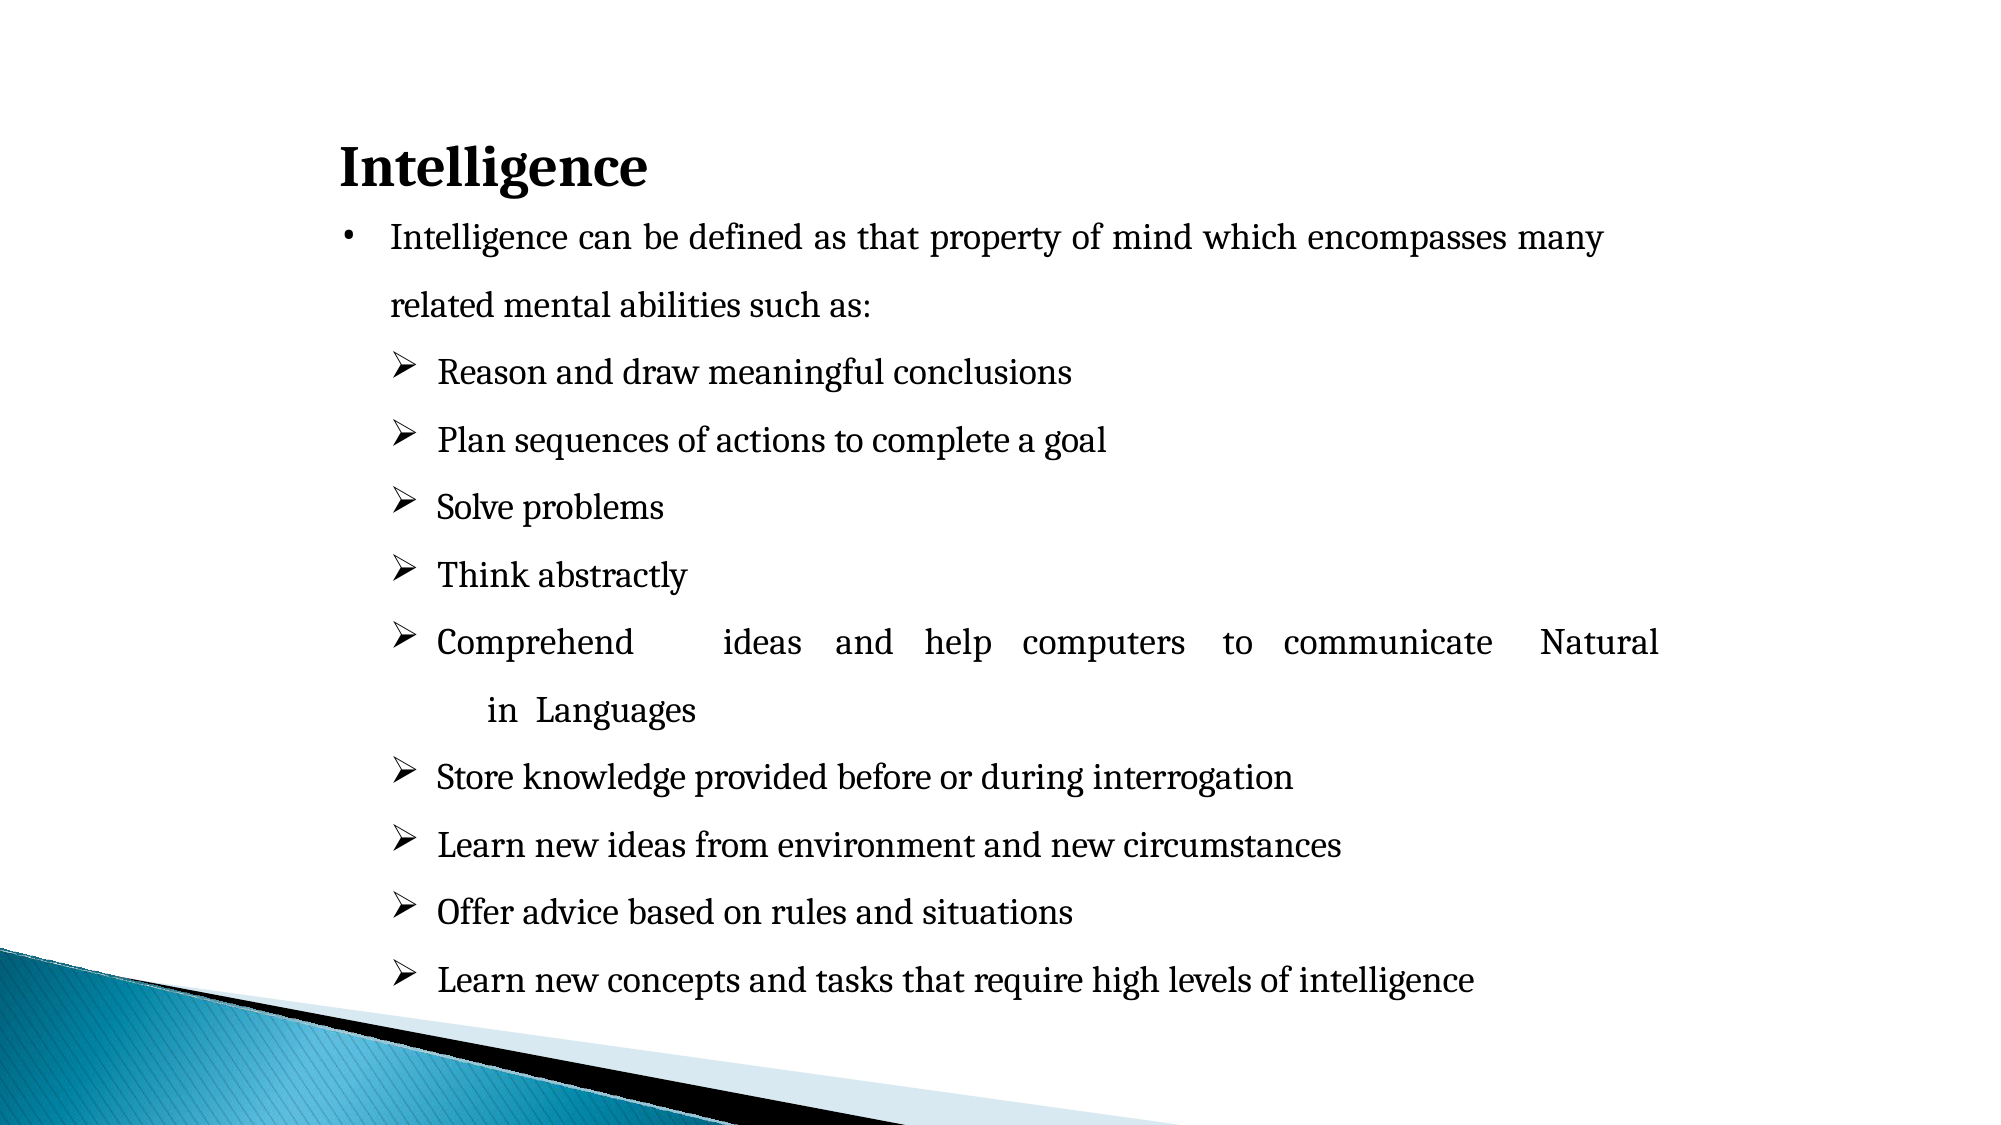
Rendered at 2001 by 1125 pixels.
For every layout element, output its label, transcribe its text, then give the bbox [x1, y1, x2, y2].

text_box Comprehend ideas and help computers to communicate in Languages Store knowledge provided before or during interrogation Learn new ideas from environment and new circumstances Offer advice based on rules and situations Learn new concepts and tasks that require high levels of intelligence [387, 592, 1530, 1000]
text_box Natural [1537, 615, 1663, 663]
picture [550, 1089, 560, 1093]
text_box Intelligence can be defined as that property of mind which encompasses many related mental abilities such as: Reason and draw meaningful conclusions Plan sequences of actions to complete a goal Solve problems Think abstractly [339, 187, 1663, 595]
picture [0, 948, 744, 1125]
title Intelligence [337, 125, 660, 316]
